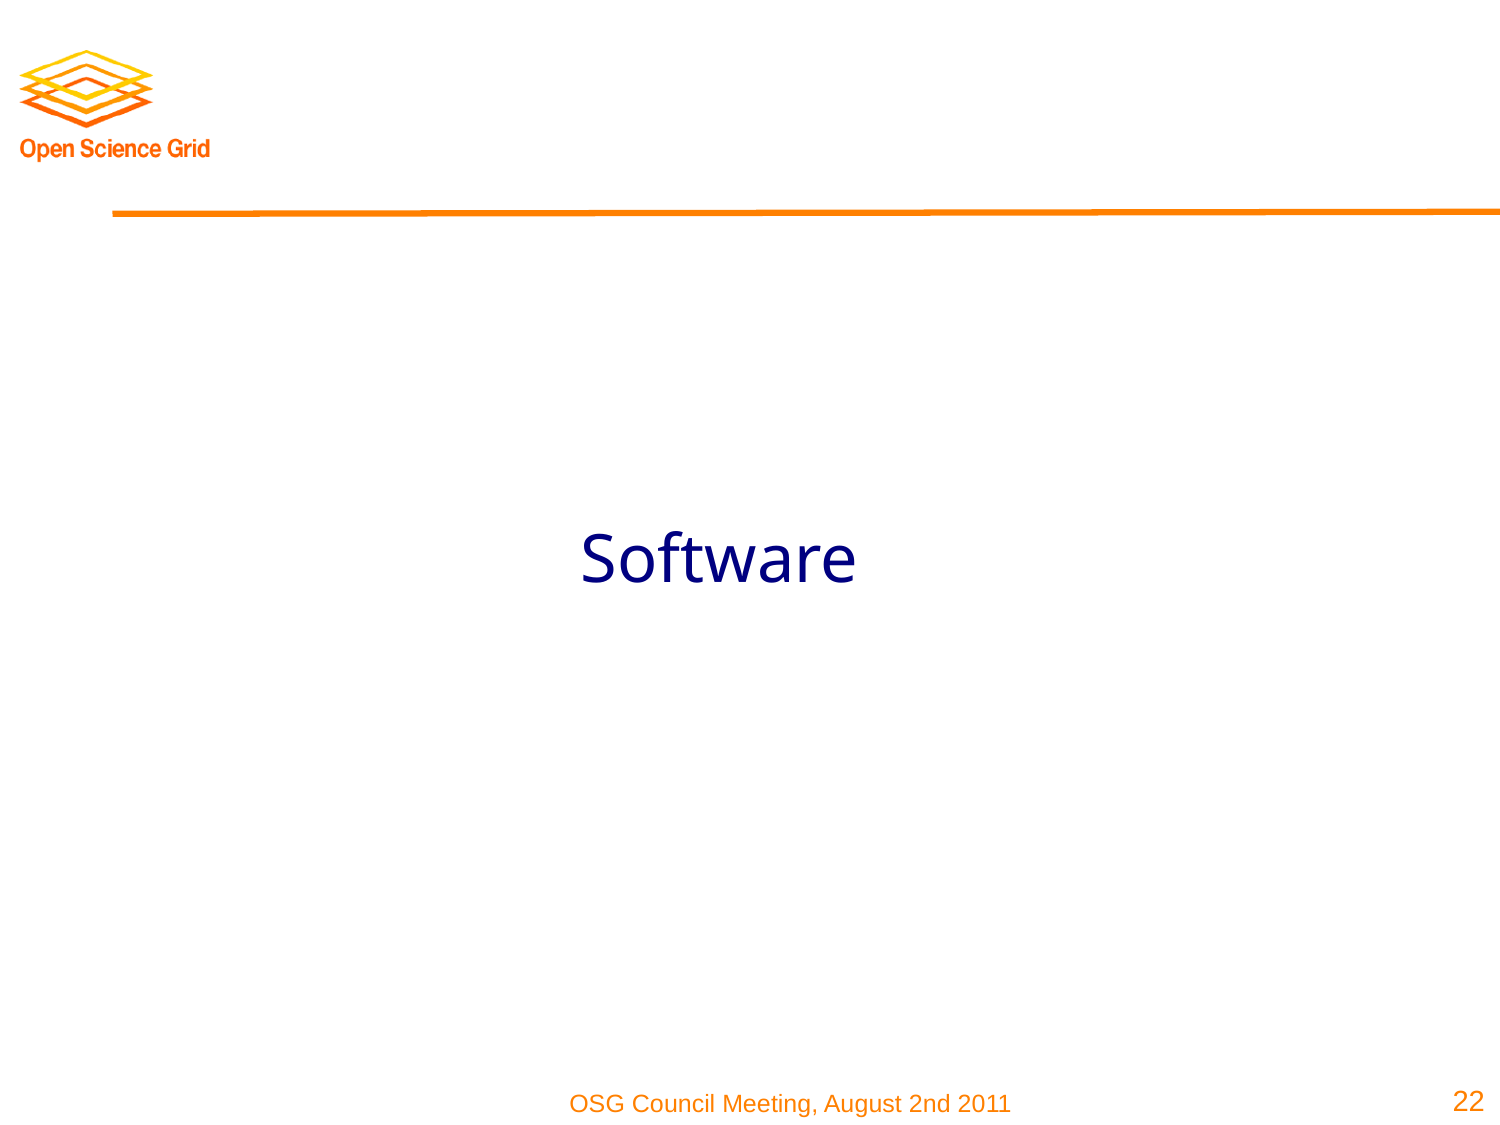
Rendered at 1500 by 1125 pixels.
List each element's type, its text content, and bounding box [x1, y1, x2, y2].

title Software [149, 462, 1290, 651]
picture [0, 27, 229, 179]
slide_number 22 [1430, 1049, 1500, 1125]
